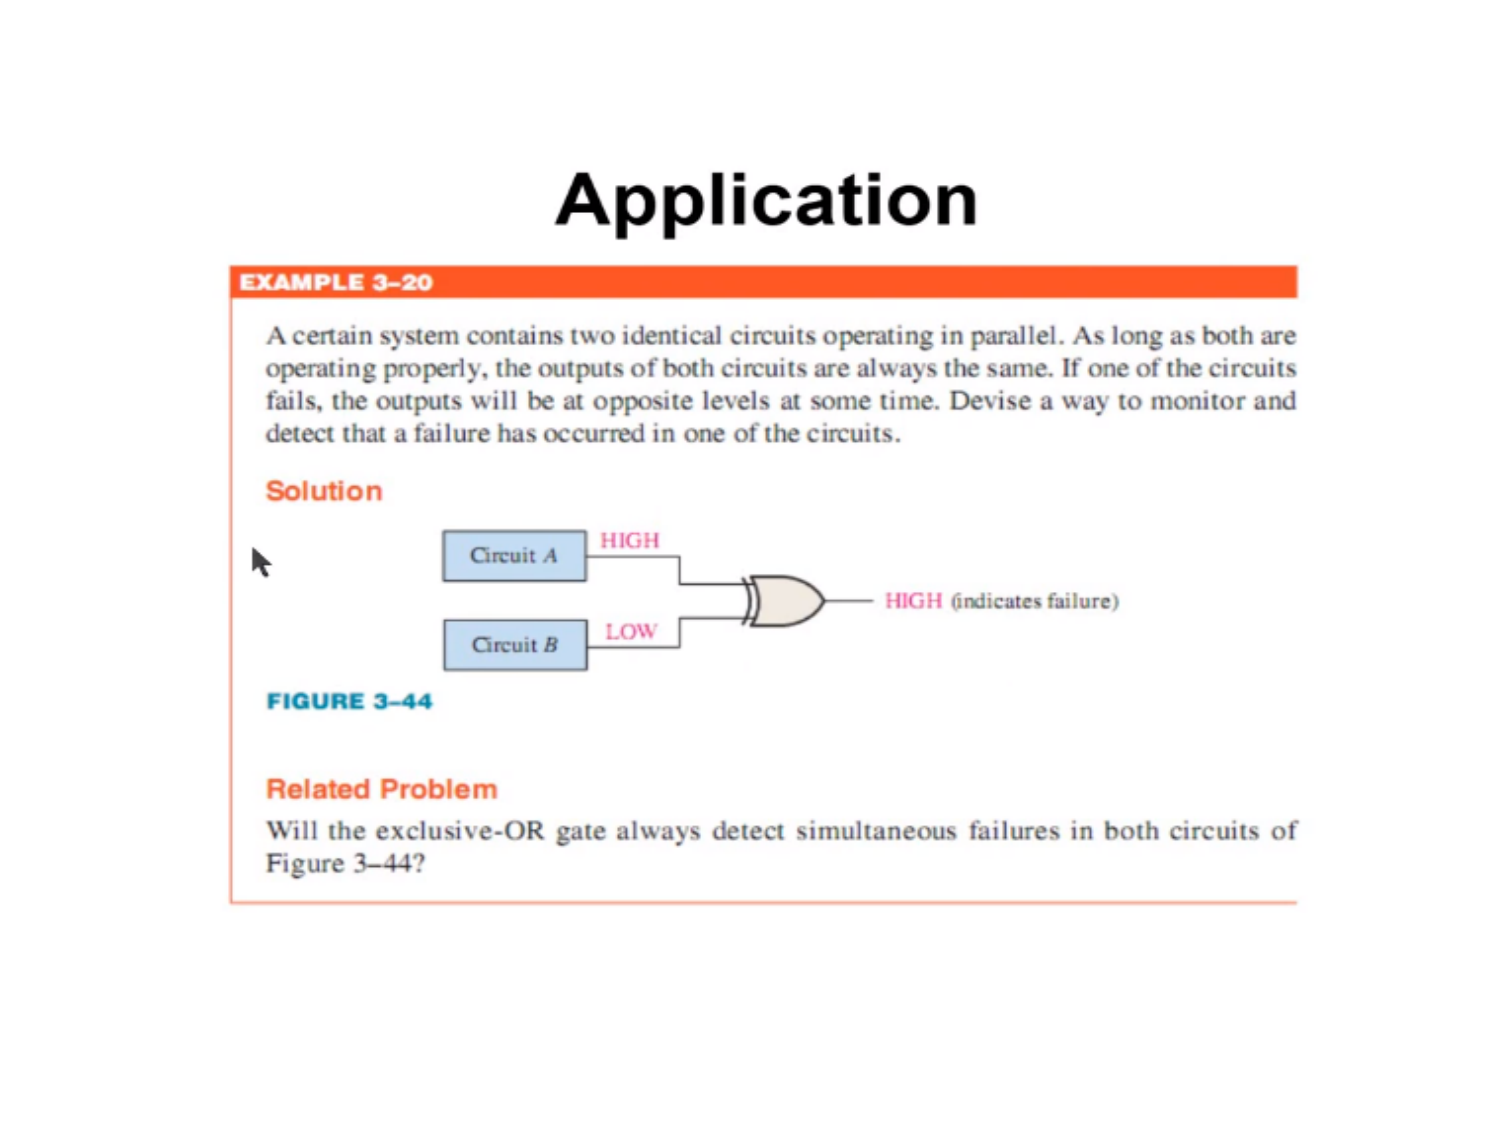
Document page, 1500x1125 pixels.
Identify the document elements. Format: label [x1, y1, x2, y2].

list [149, 137, 1401, 913]
